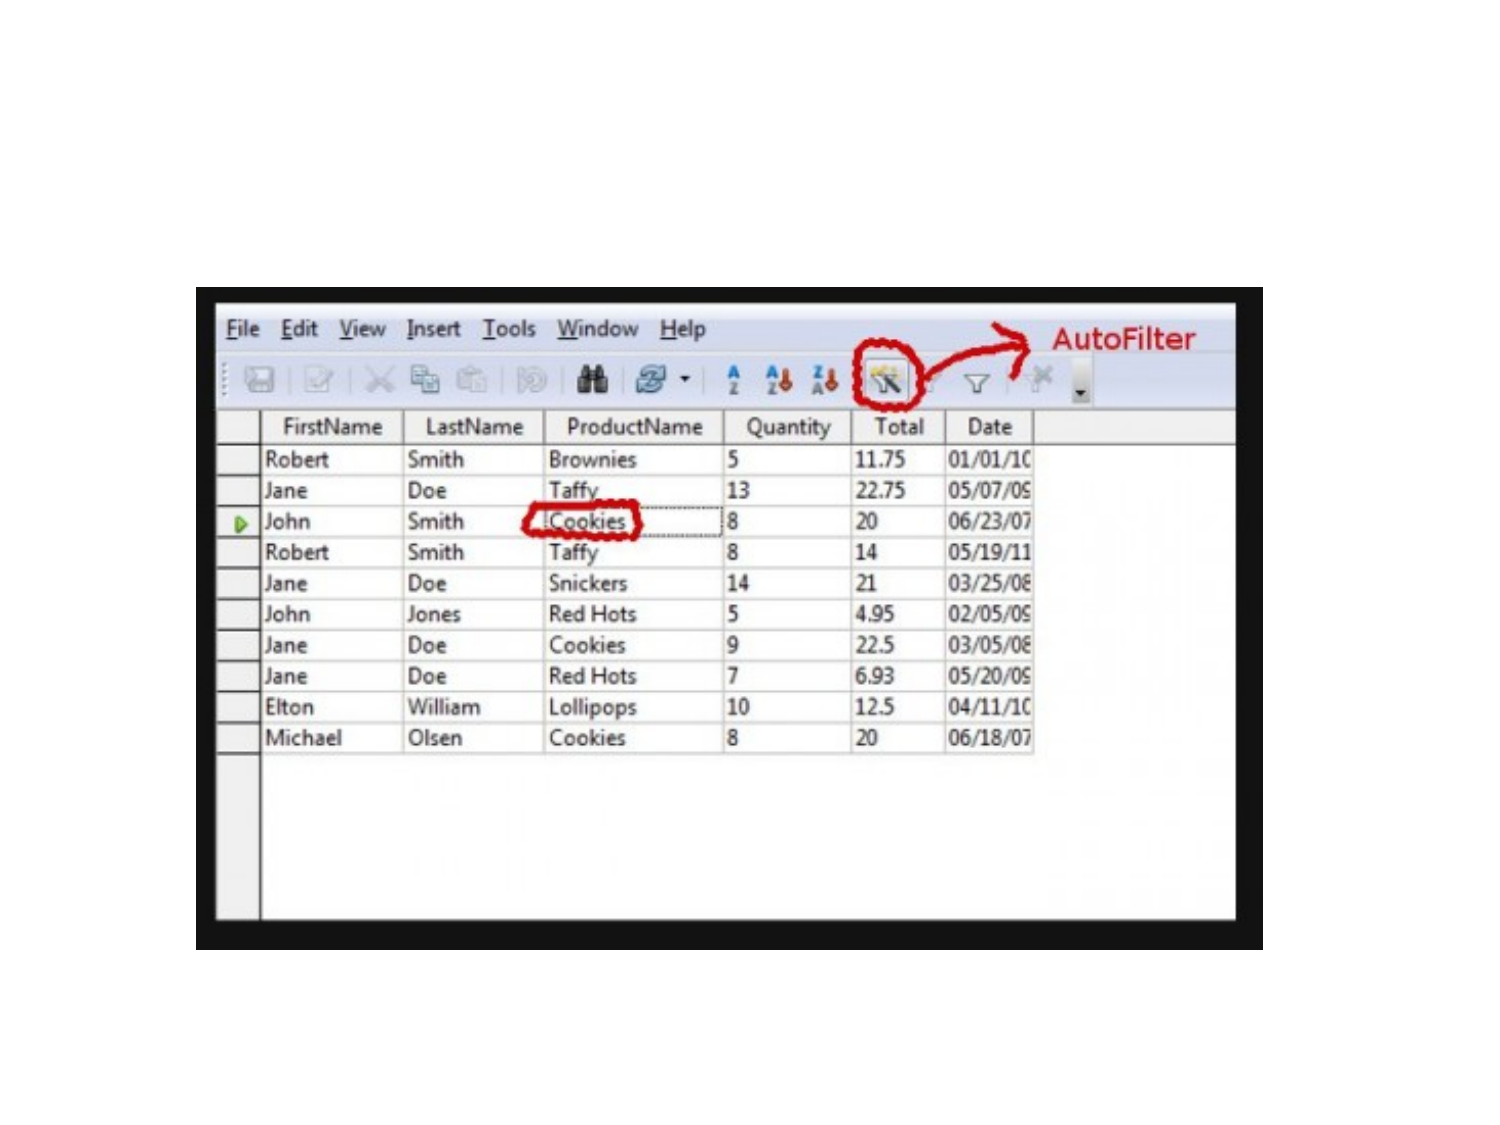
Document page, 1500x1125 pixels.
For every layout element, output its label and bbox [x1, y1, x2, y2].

list [195, 287, 1263, 951]
